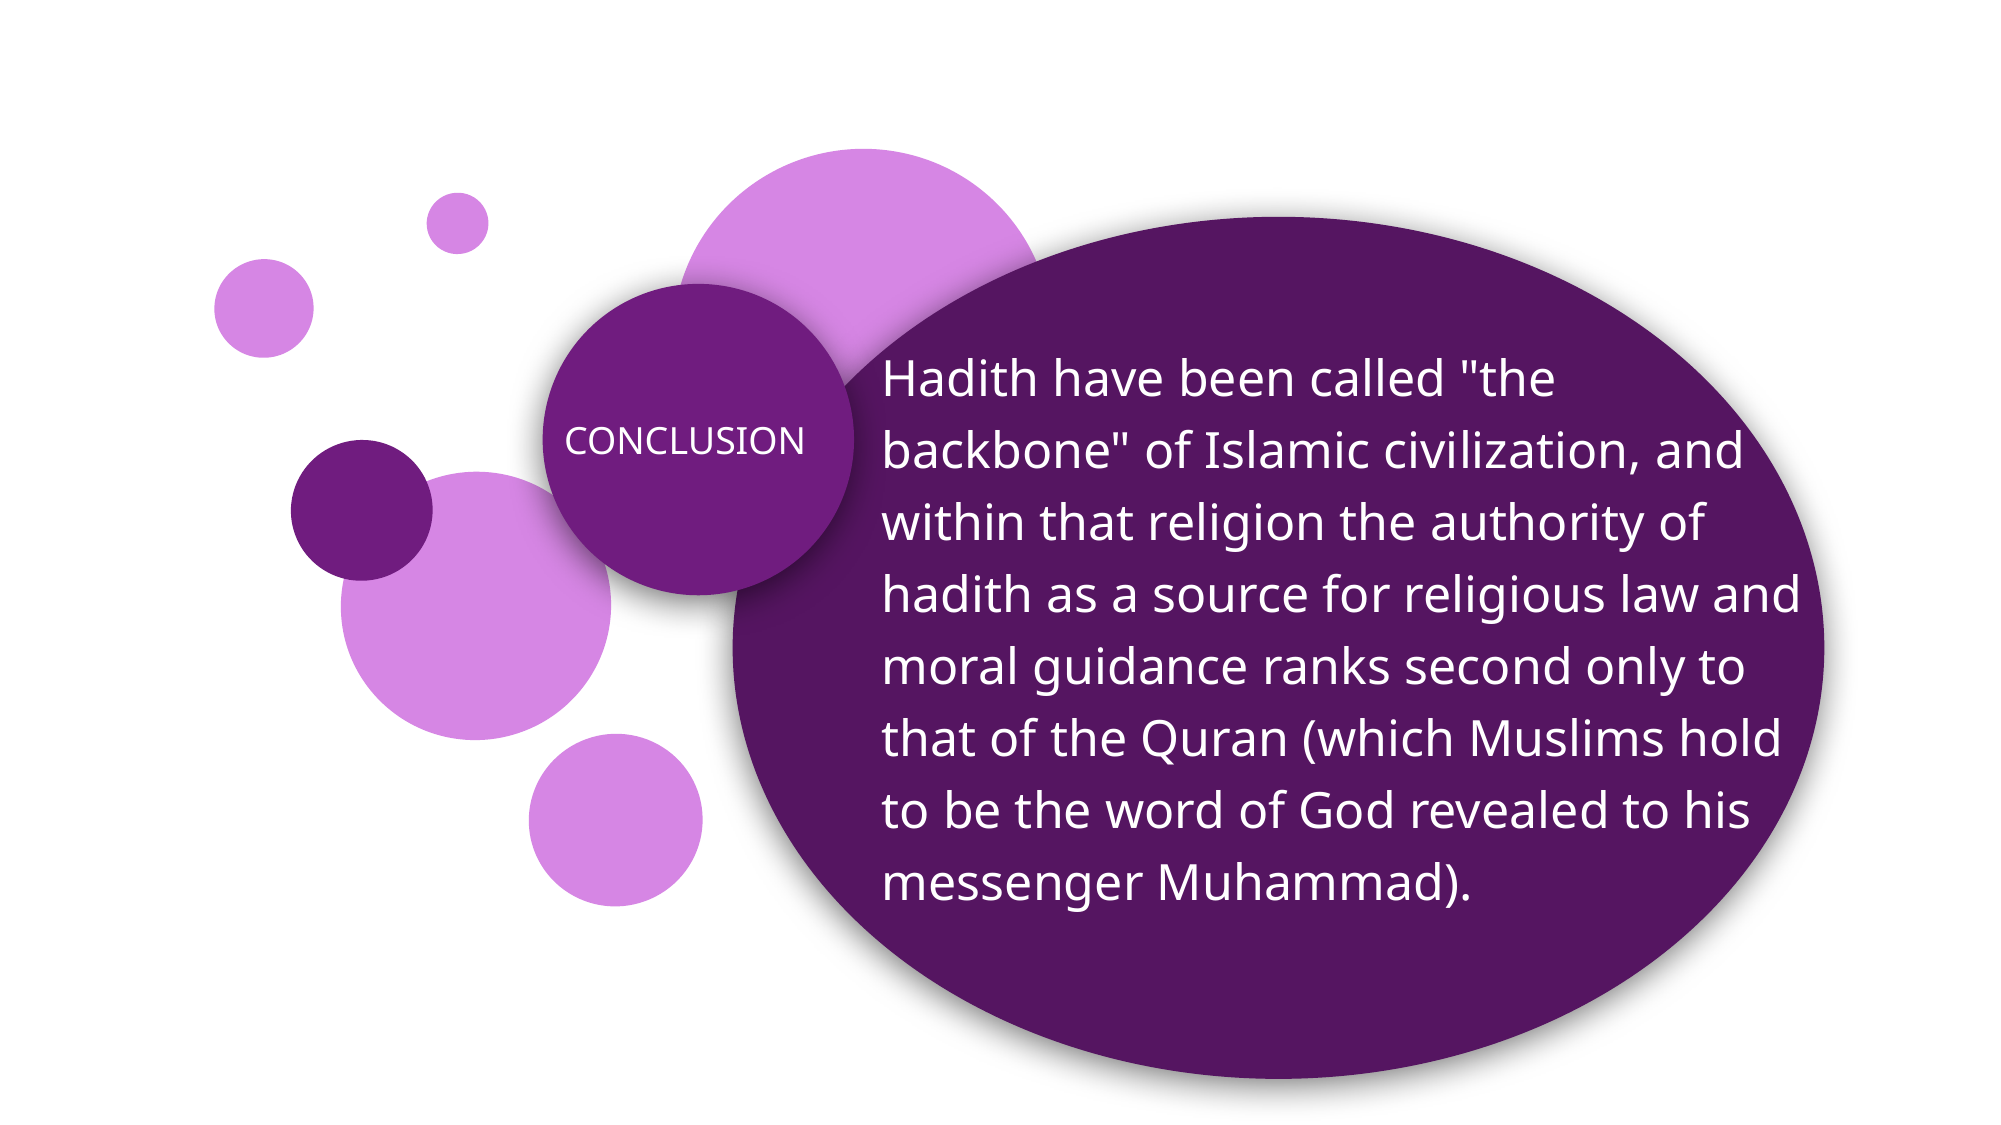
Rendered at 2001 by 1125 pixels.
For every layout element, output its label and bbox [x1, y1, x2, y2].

text_box [732, 216, 1825, 1125]
text_box [200, 93, 1104, 932]
text_box [542, 283, 855, 596]
